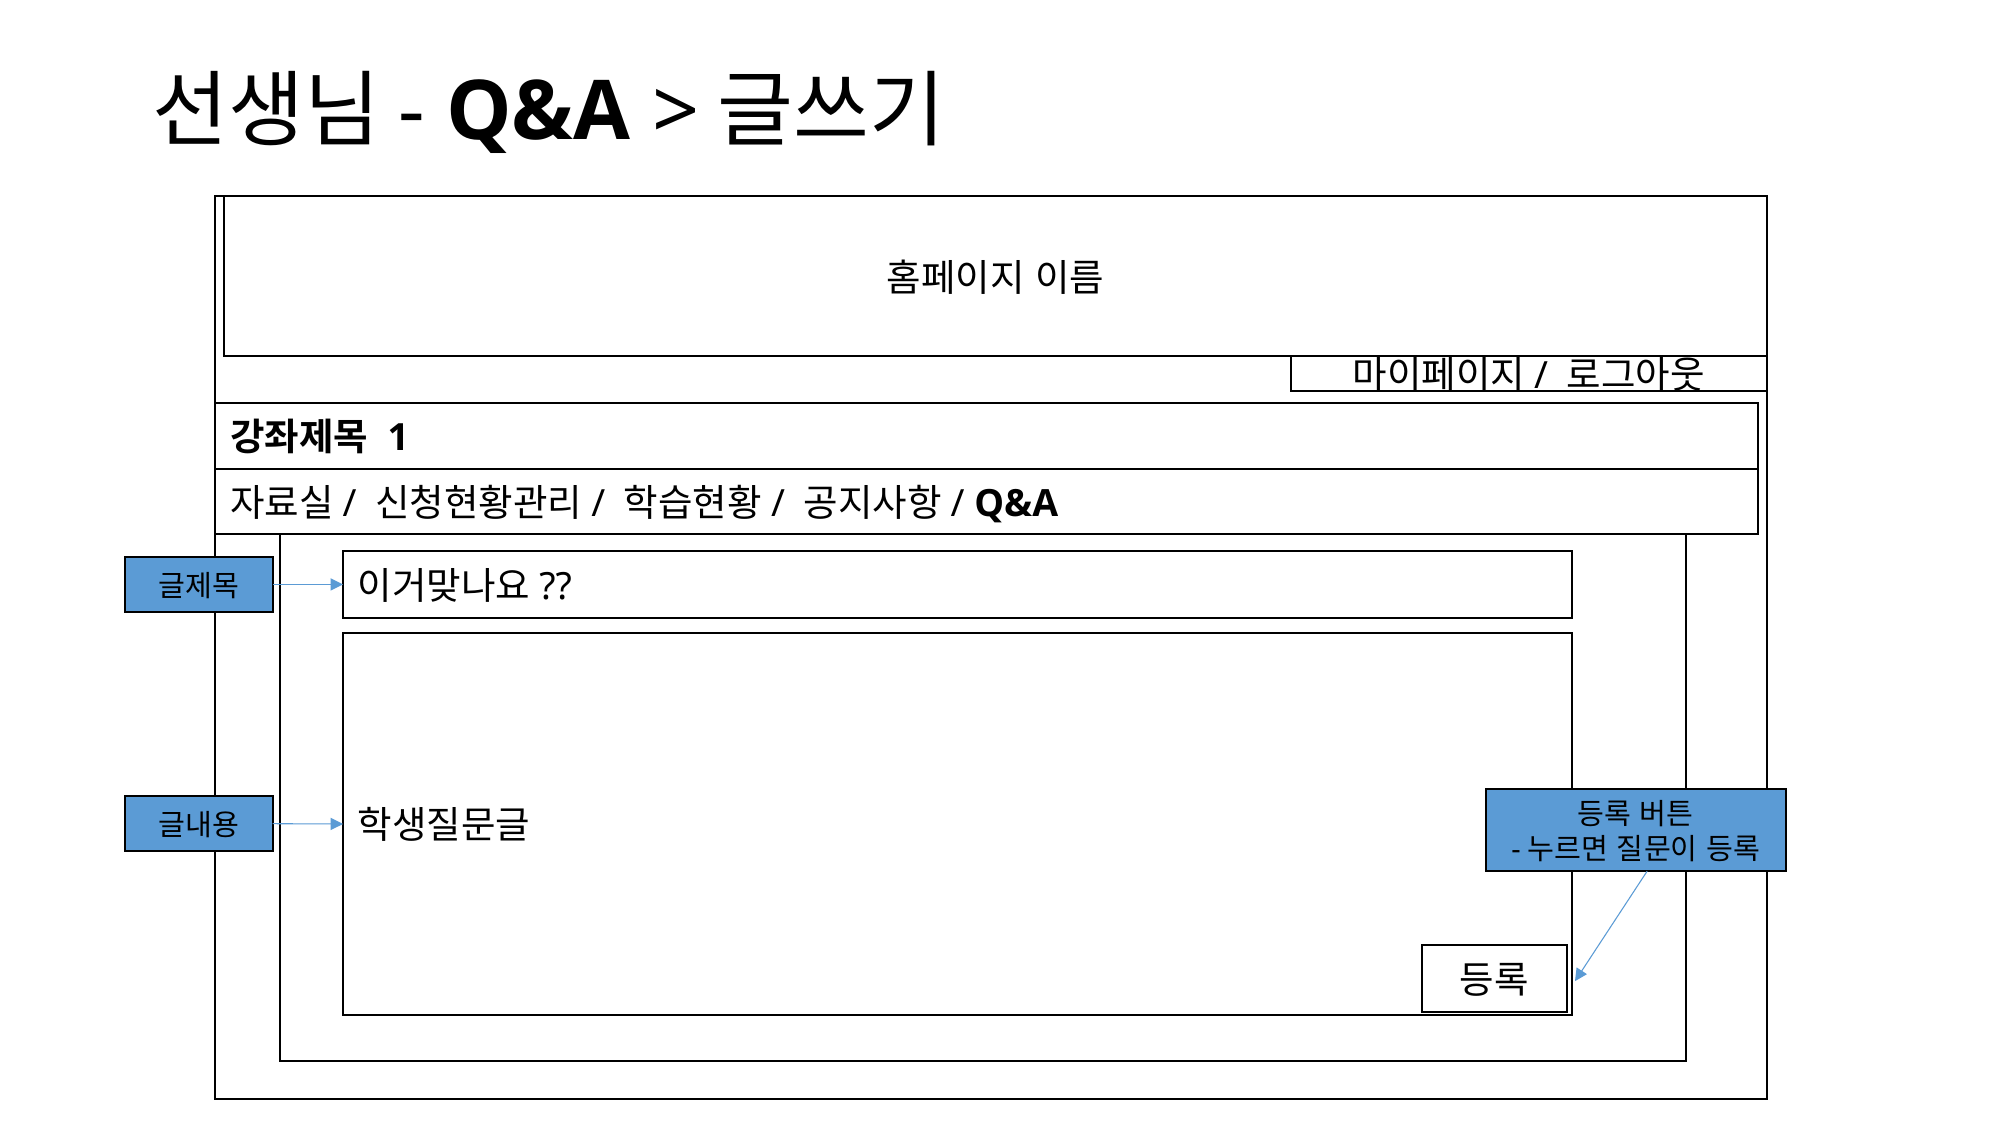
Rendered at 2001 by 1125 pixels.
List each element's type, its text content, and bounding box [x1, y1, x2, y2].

text_box [279, 535, 1687, 823]
text_box 마이페이지/ 로그아웃 [1290, 355, 1768, 392]
text_box 자료실/ 신청현황관리/ 학습현황/ 공지사항/ Q&A [214, 470, 1759, 535]
text_box 학생질문글 [342, 632, 1573, 1016]
text_box [214, 195, 1768, 788]
text_box [214, 825, 1768, 1100]
text_box 등록 [1421, 944, 1568, 1013]
text_box 등록 버튼 -누르면 질문이 등록 [1485, 788, 1787, 872]
text_box [214, 585, 279, 823]
text_box [279, 825, 1687, 1062]
text_box 홈페이지 이름 [223, 195, 1768, 357]
text_box 글내용 [124, 795, 274, 852]
text_box 강좌제목 1 [214, 402, 1759, 470]
title 선생님- Q&A >글쓰기 [137, 59, 1810, 165]
text_box 이거맞나요?? [342, 550, 1573, 619]
text_box 글제목 [124, 556, 274, 613]
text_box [1574, 871, 1648, 982]
